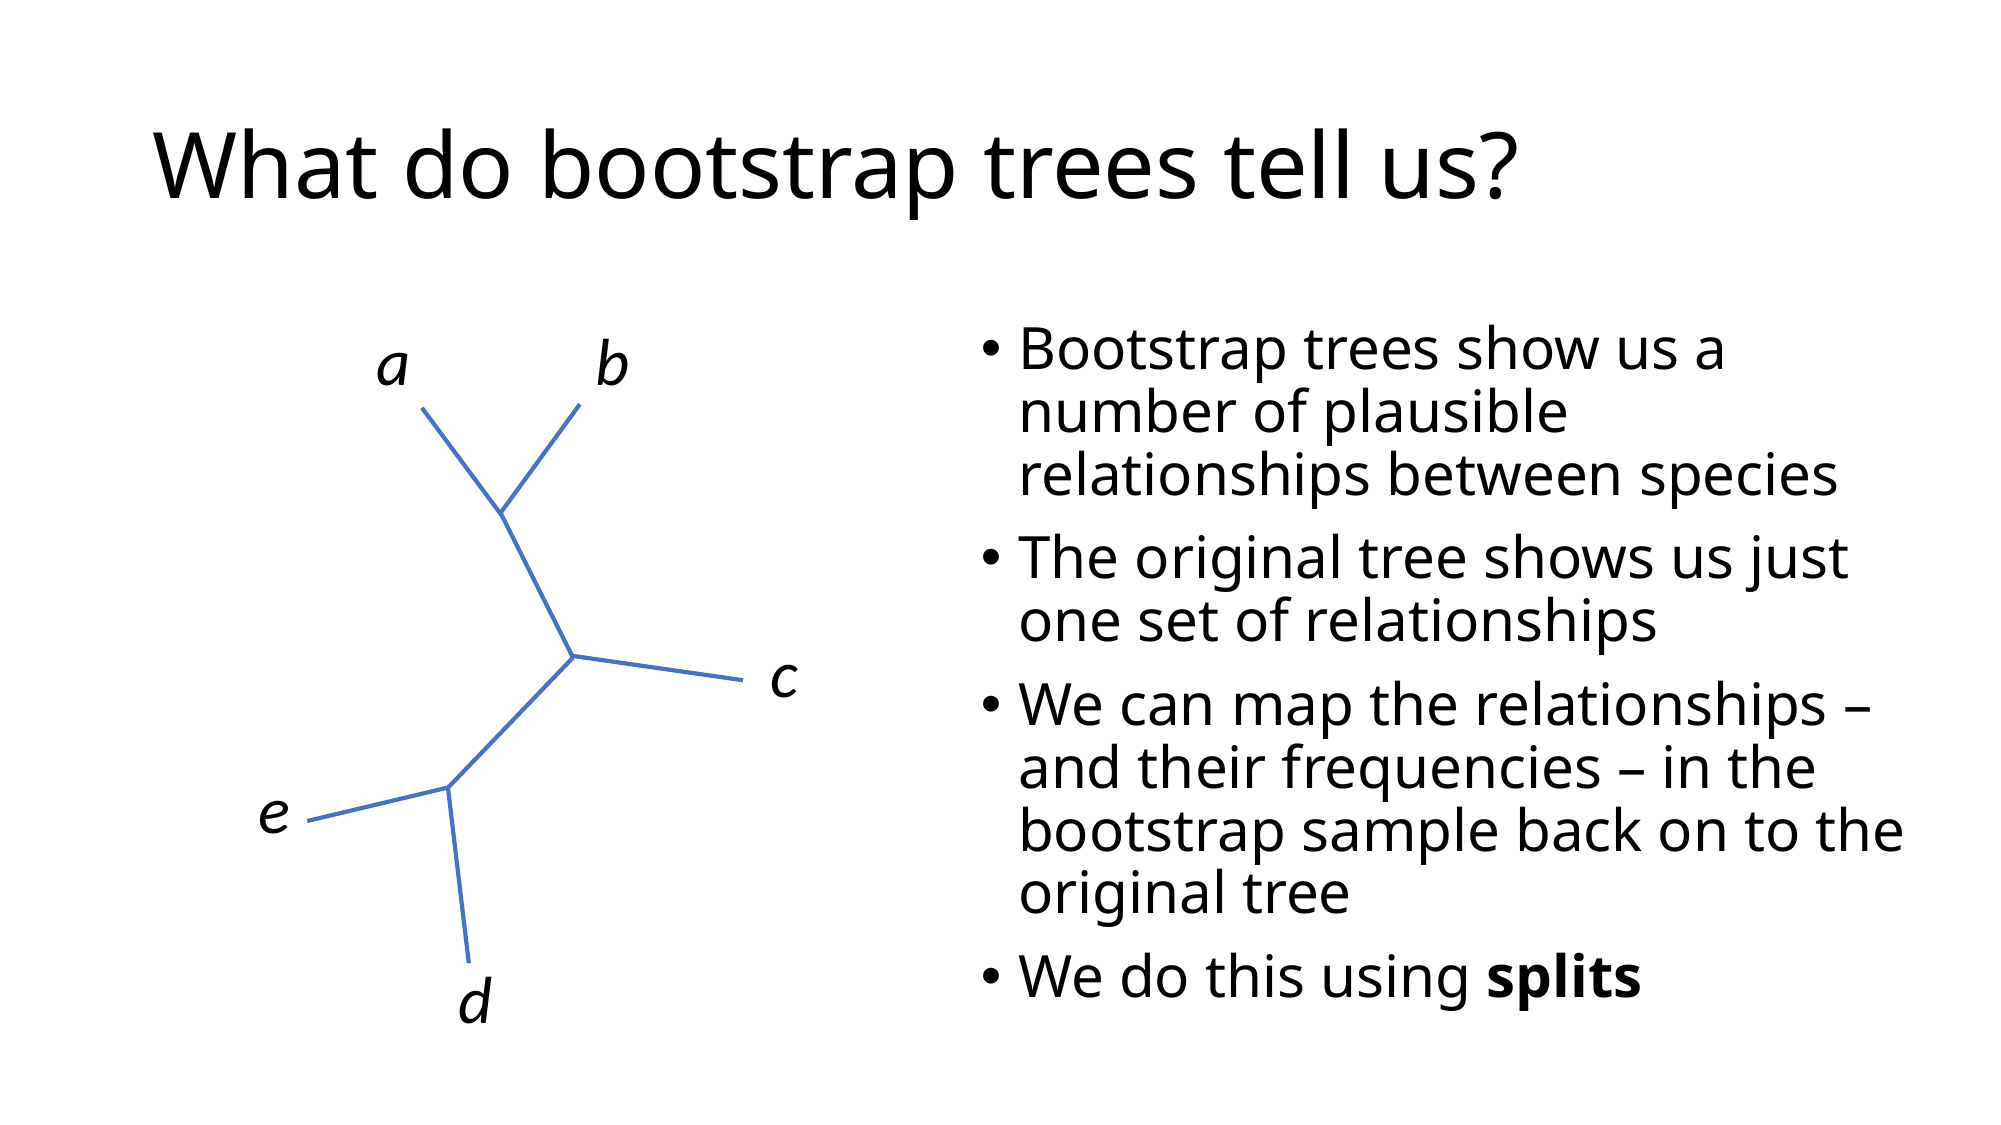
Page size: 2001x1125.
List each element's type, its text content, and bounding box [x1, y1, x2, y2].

list Bootstrap trees show us a number of plausible relationships between species The original tree shows us just one set of relationships We can map the relationships – and their frequencies – in the bootstrap sample back on to the original tree We do this using splits [965, 311, 1931, 1089]
text_box e [243, 759, 306, 854]
text_box [572, 654, 744, 682]
title What do bootstrap trees tell us? [137, 59, 1863, 278]
text_box [500, 403, 580, 513]
text_box [421, 407, 500, 514]
text_box a [361, 311, 426, 407]
text_box [499, 511, 573, 657]
text_box d [444, 949, 509, 1044]
text_box c [755, 623, 814, 719]
text_box [307, 786, 447, 822]
text_box b [580, 311, 645, 407]
text_box [447, 657, 574, 788]
text_box [447, 787, 469, 949]
